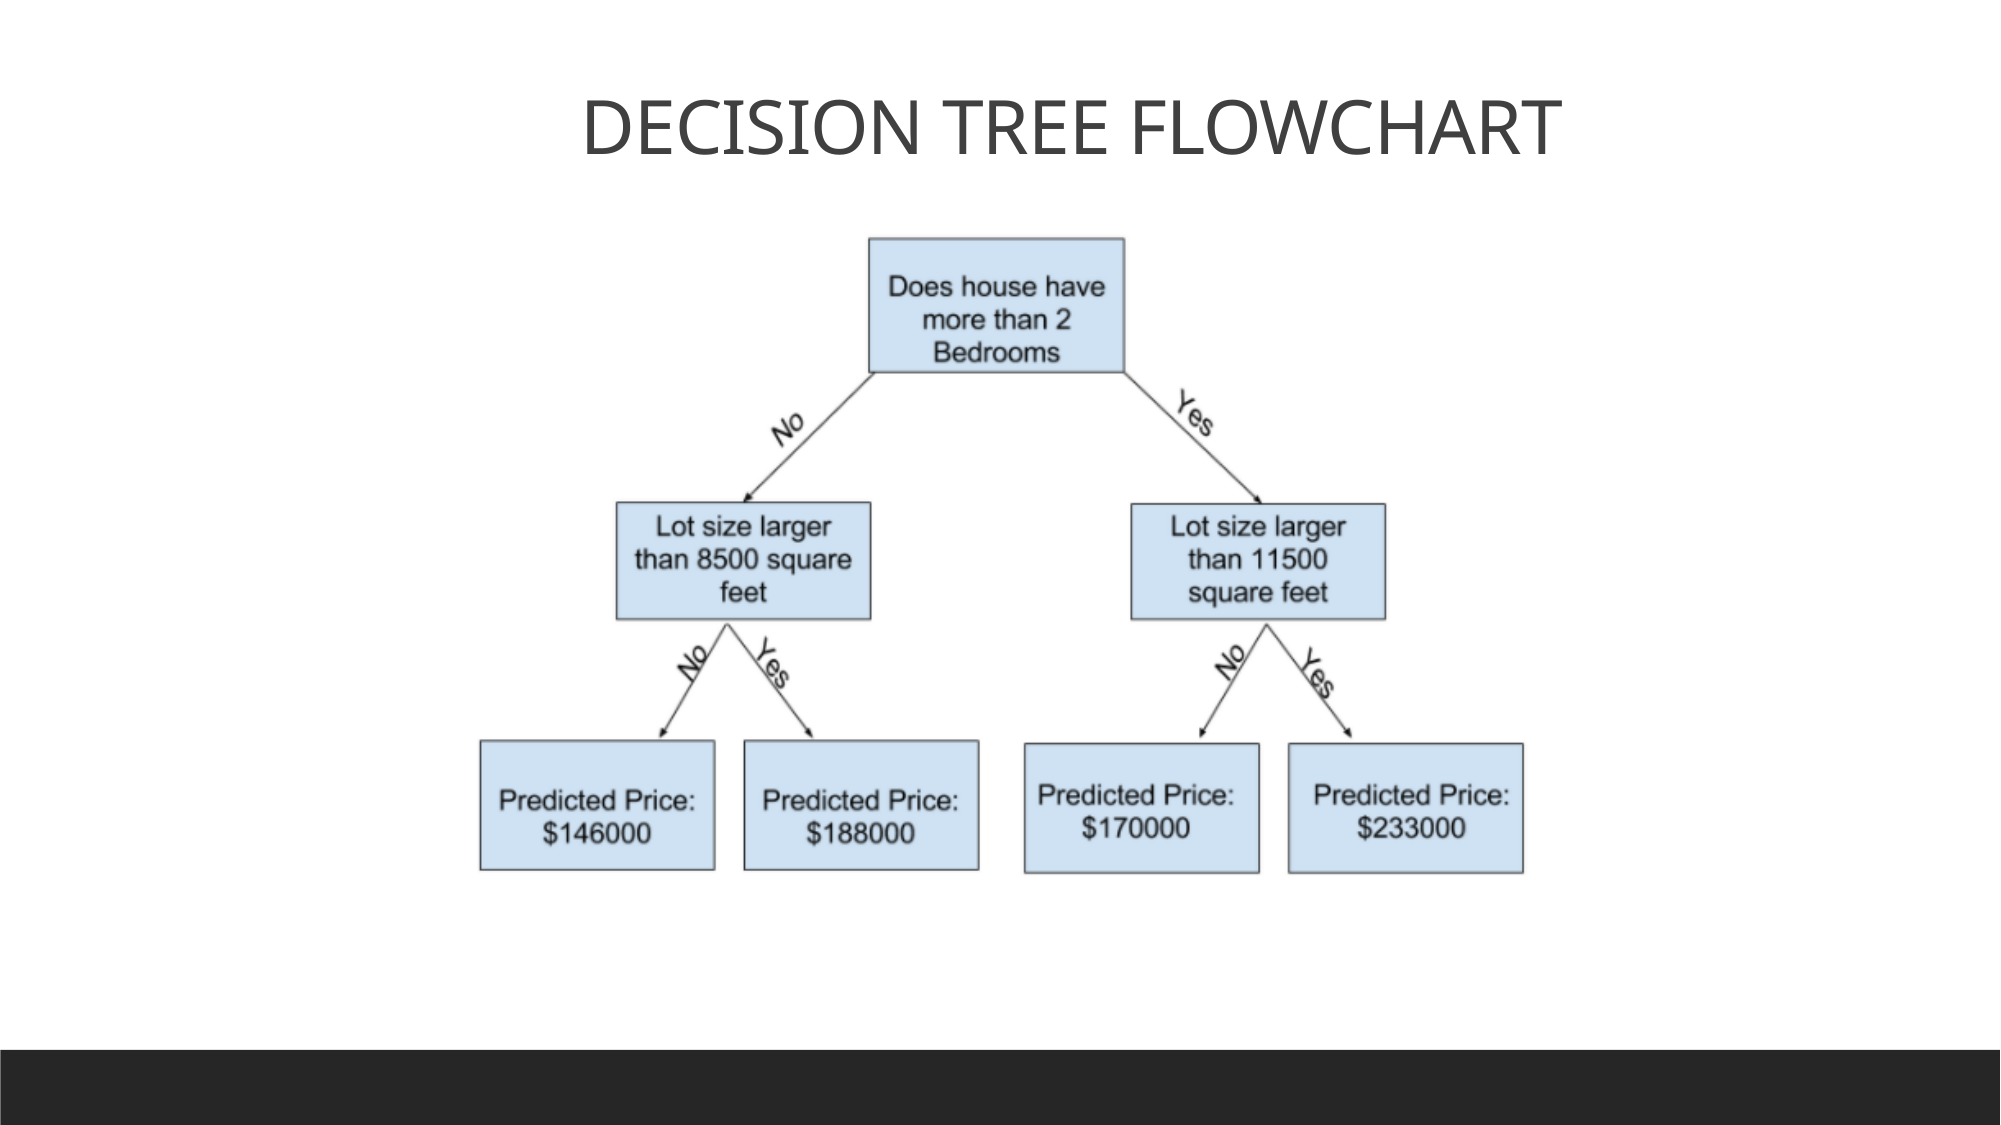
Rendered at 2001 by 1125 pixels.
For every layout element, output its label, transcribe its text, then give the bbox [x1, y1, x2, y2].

picture [344, 230, 1617, 894]
text_box DECISION TREE FLOWCHART [234, 71, 1909, 177]
